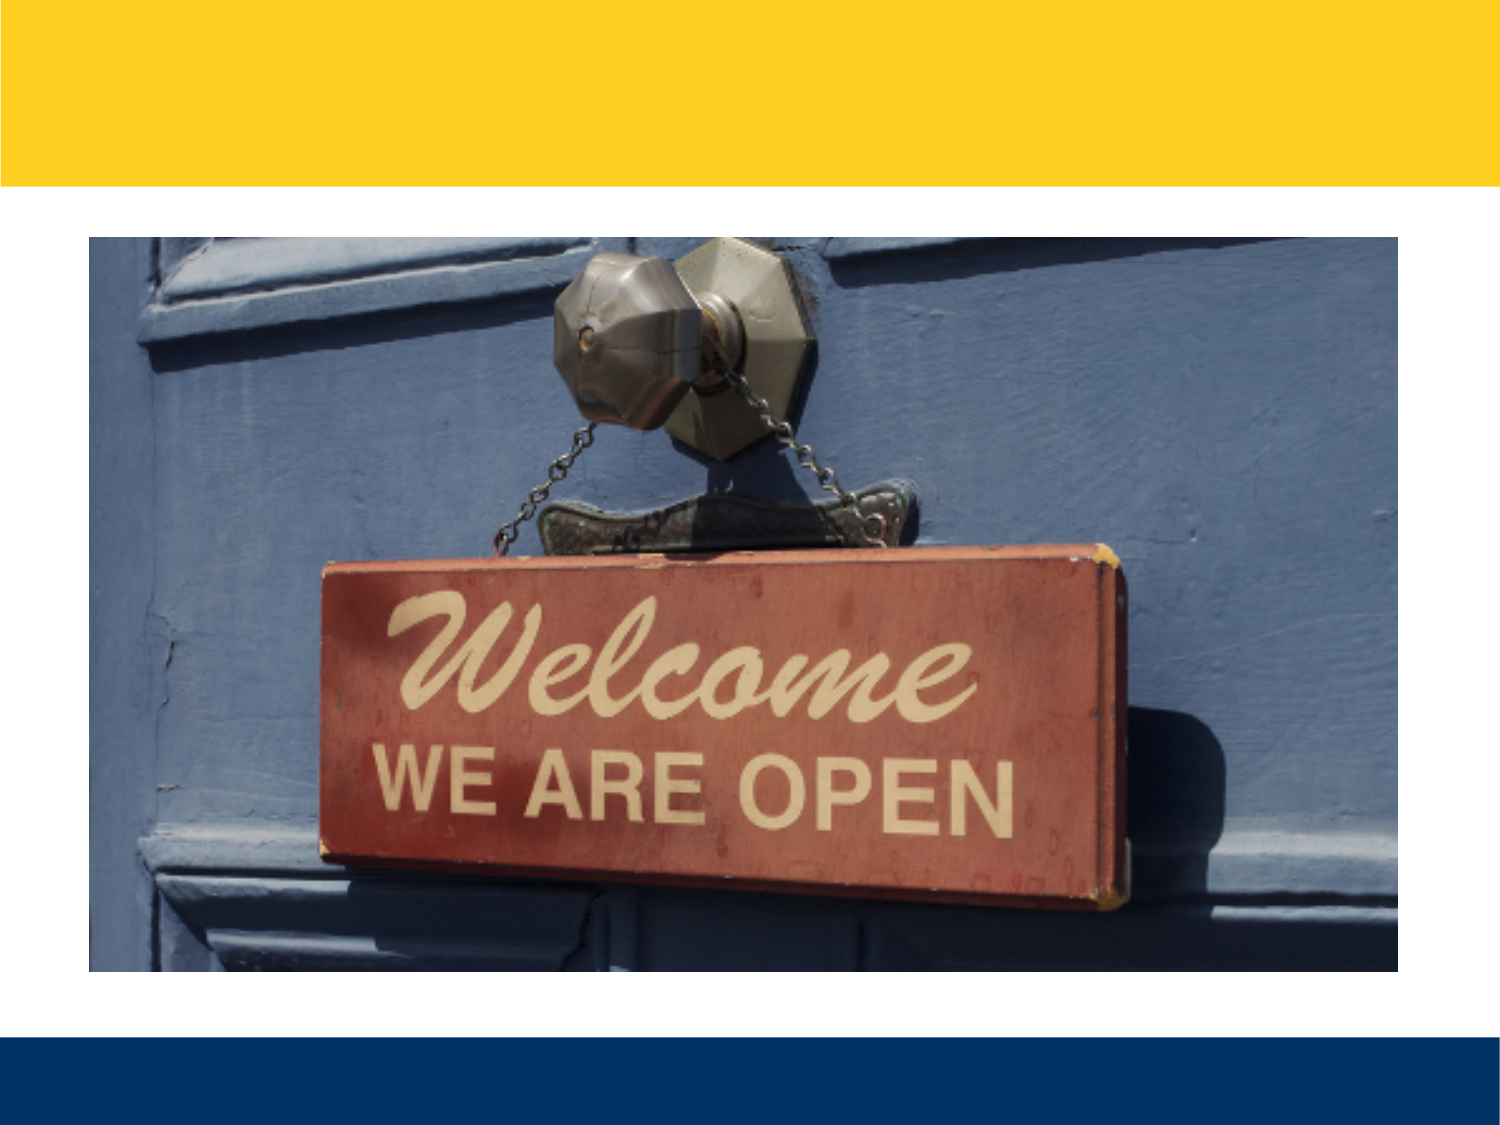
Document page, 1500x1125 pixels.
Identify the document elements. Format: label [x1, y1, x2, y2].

list [89, 236, 1398, 972]
